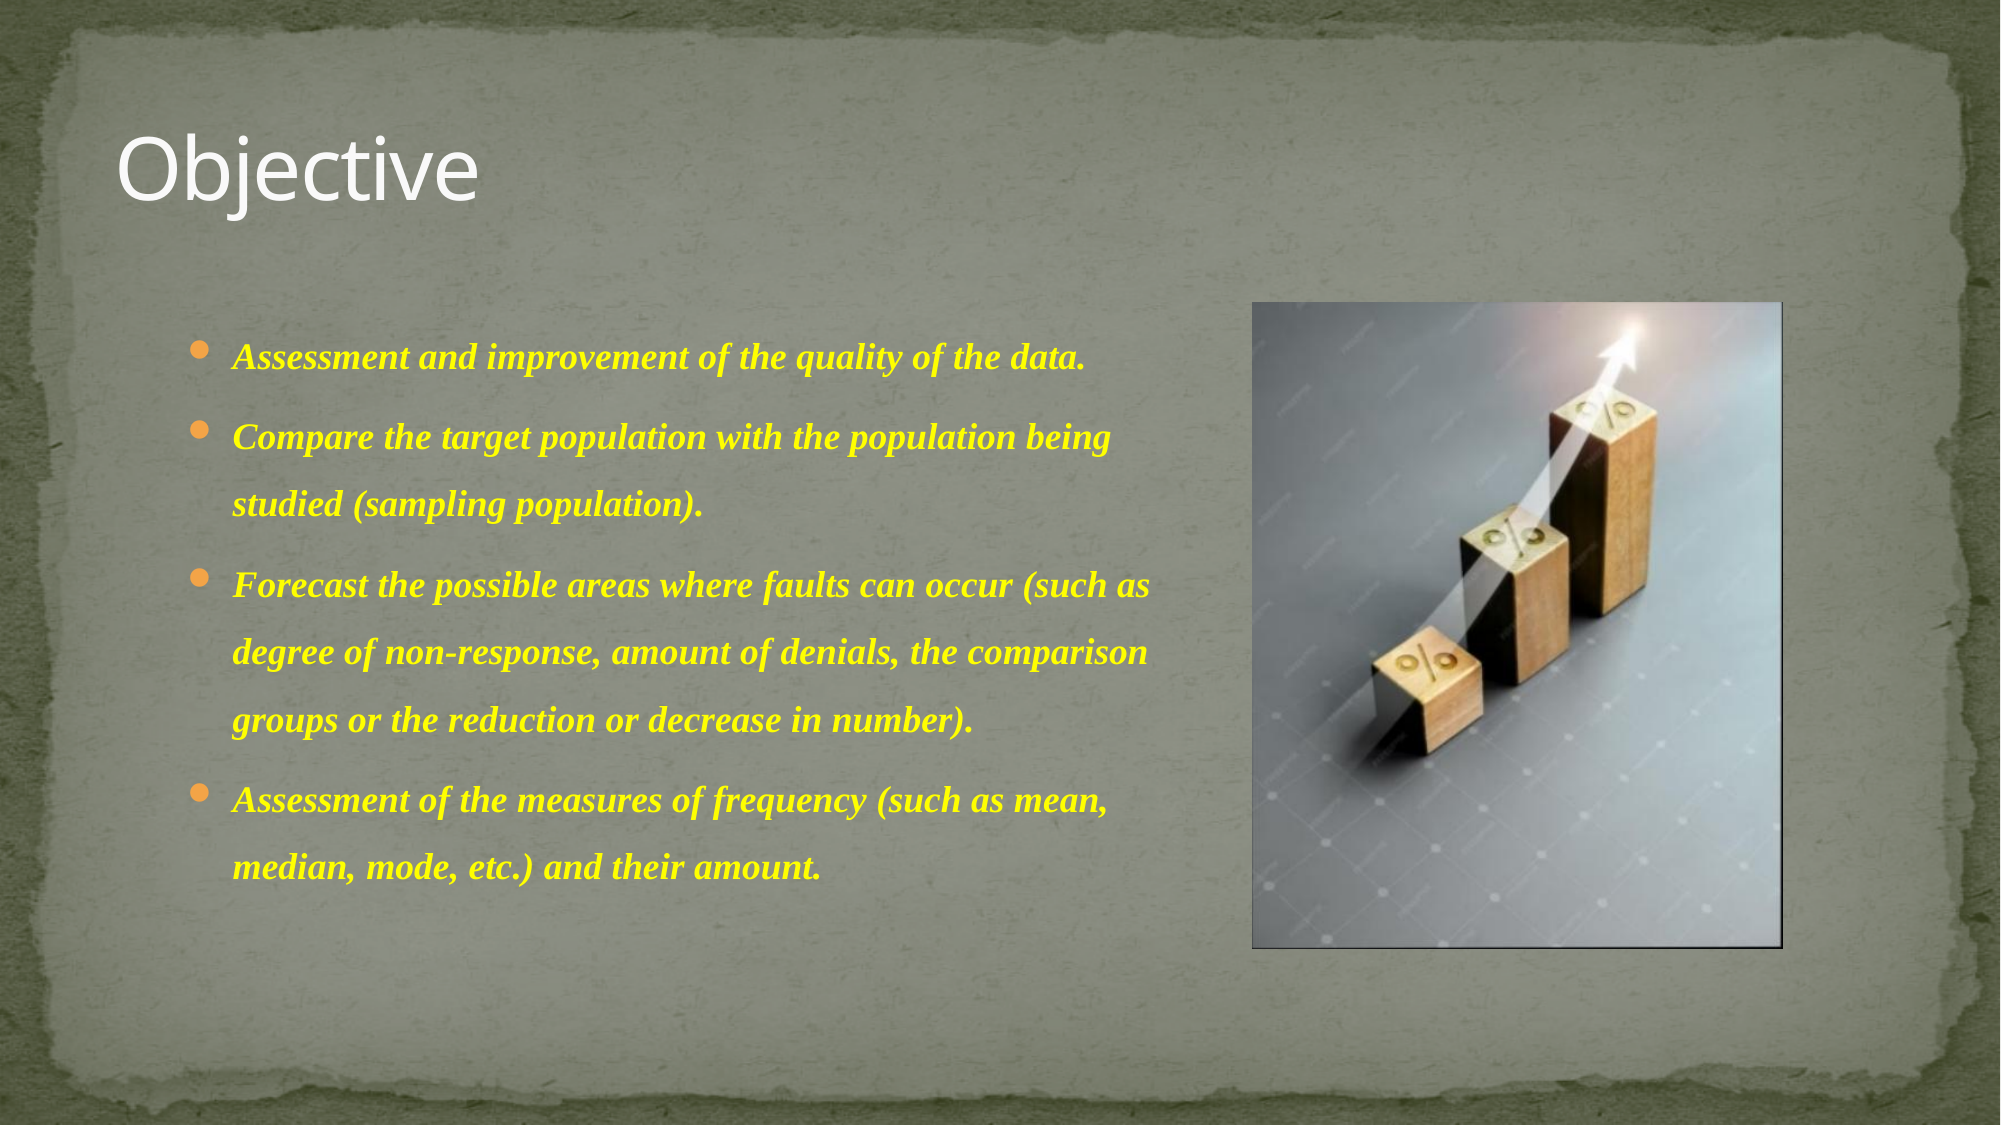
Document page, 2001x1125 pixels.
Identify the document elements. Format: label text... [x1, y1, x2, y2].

title Objective [99, 24, 1900, 225]
picture [1252, 302, 1783, 949]
list Assessment and improvement of the quality of the data. Compare the target population with the population being studied (sampling population). Forecast the possible areas where faults can occur (such as degree of non-response, amount of denials, the comparison groups or the reduction or decrease in number). Assessment of the measures of frequency (such as mean, median, mode, etc.) and their amount. [173, 302, 1177, 1125]
